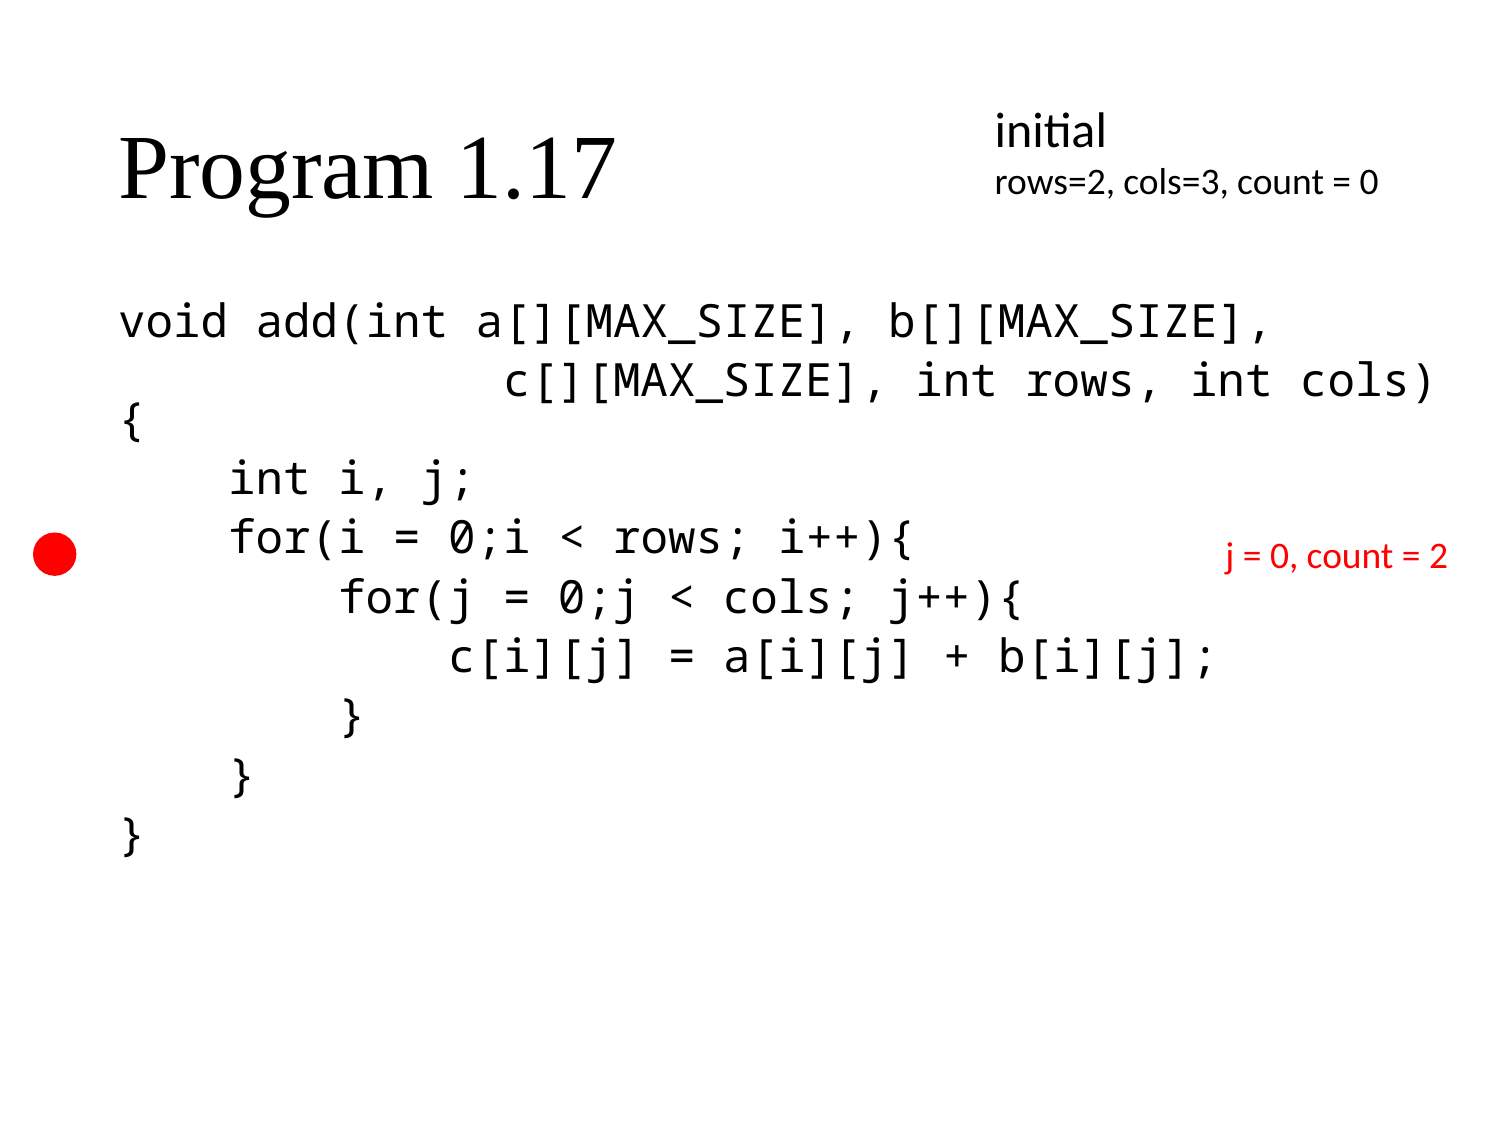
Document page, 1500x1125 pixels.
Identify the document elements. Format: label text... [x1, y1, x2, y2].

text_box [32, 532, 77, 576]
list void add(int a[][MAX_SIZE], b[][MAX_SIZE], c[][MAX_SIZE], int rows, int cols) { int i, j; for(i = 0;i < rows; i++){ for(j = 0;j < cols; j++){ c[i][j] = a[i][j] + b[i][j]; } } } [103, 299, 1500, 1125]
title Program 1.17 [103, 59, 1397, 278]
text_box initial rows=2, cols=3, count = 0 [979, 90, 1394, 210]
text_box j = 0, count = 2 [1210, 523, 1464, 584]
